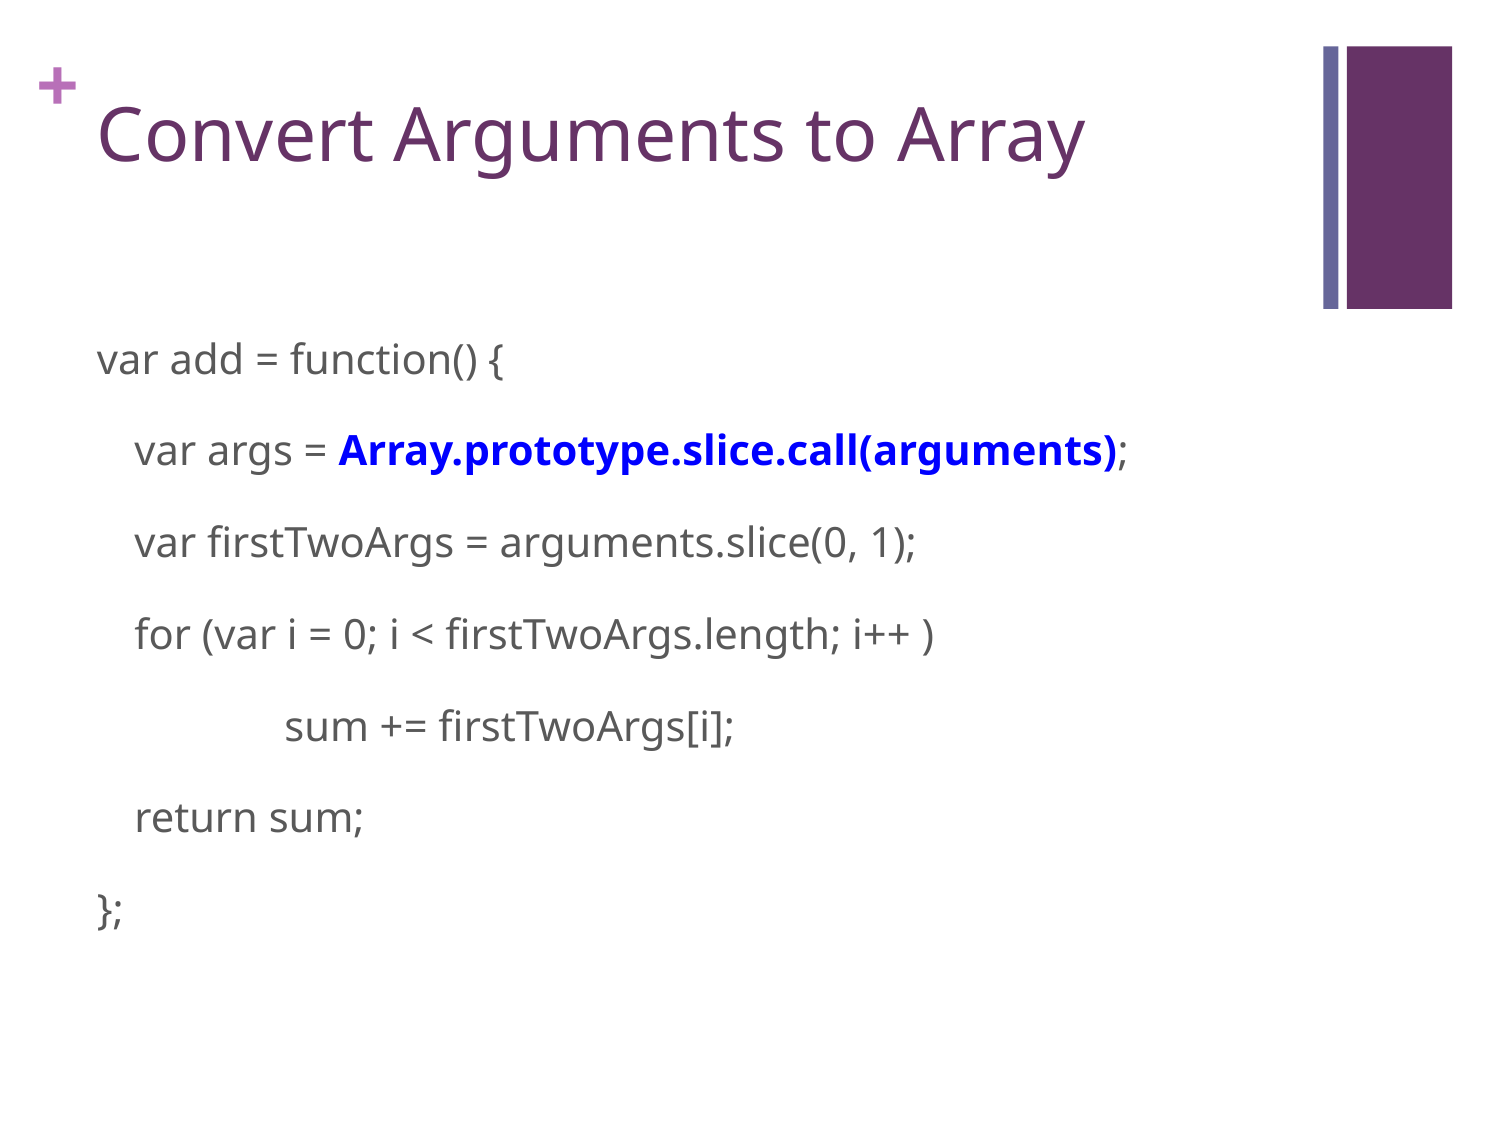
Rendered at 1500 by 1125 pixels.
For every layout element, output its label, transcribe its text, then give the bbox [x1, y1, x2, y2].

title Convert Arguments to Array [81, 79, 1322, 263]
list var add = function() { var args = Array.prototype.slice.call(arguments); var firstTwoArgs = arguments.slice(0, 1); for (var i = 0; i < firstTwoArgs.length; i++ ) sum += firstTwoArgs[i]; return sum; }; [81, 324, 1322, 1005]
